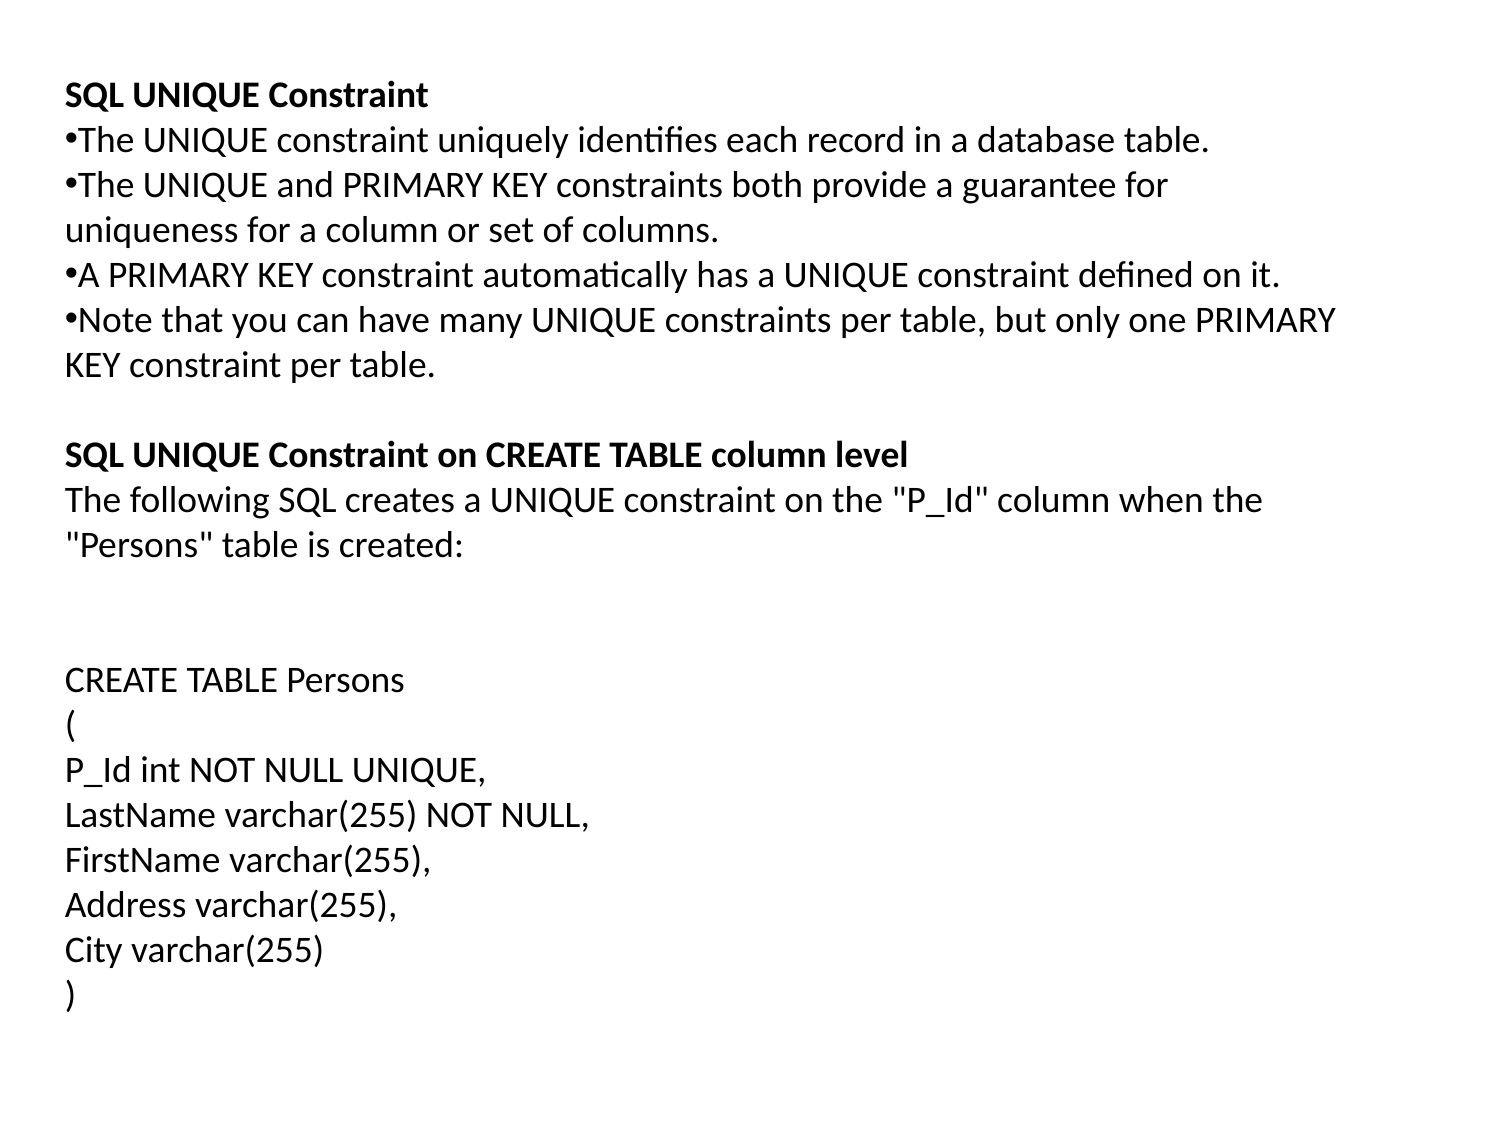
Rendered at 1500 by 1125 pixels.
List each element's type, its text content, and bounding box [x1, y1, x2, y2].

text_box SQL UNIQUE Constraint The UNIQUE constraint uniquely identifies each record in a database table. The UNIQUE and PRIMARY KEY constraints both provide a guarantee for uniqueness for a column or set of columns. A PRIMARY KEY constraint automatically has a UNIQUE constraint defined on it. Note that you can have many UNIQUE constraints per table, but only one PRIMARY KEY constraint per table. SQL UNIQUE Constraint on CREATE TABLE column level The following SQL creates a UNIQUE constraint on the "P_Id" column when the "Persons" table is created: CREATE TABLE Persons ( P_Id int NOT NULL UNIQUE, LastName varchar(255) NOT NULL, FirstName varchar(255), Address varchar(255), City varchar(255) ) [50, 62, 1363, 1113]
